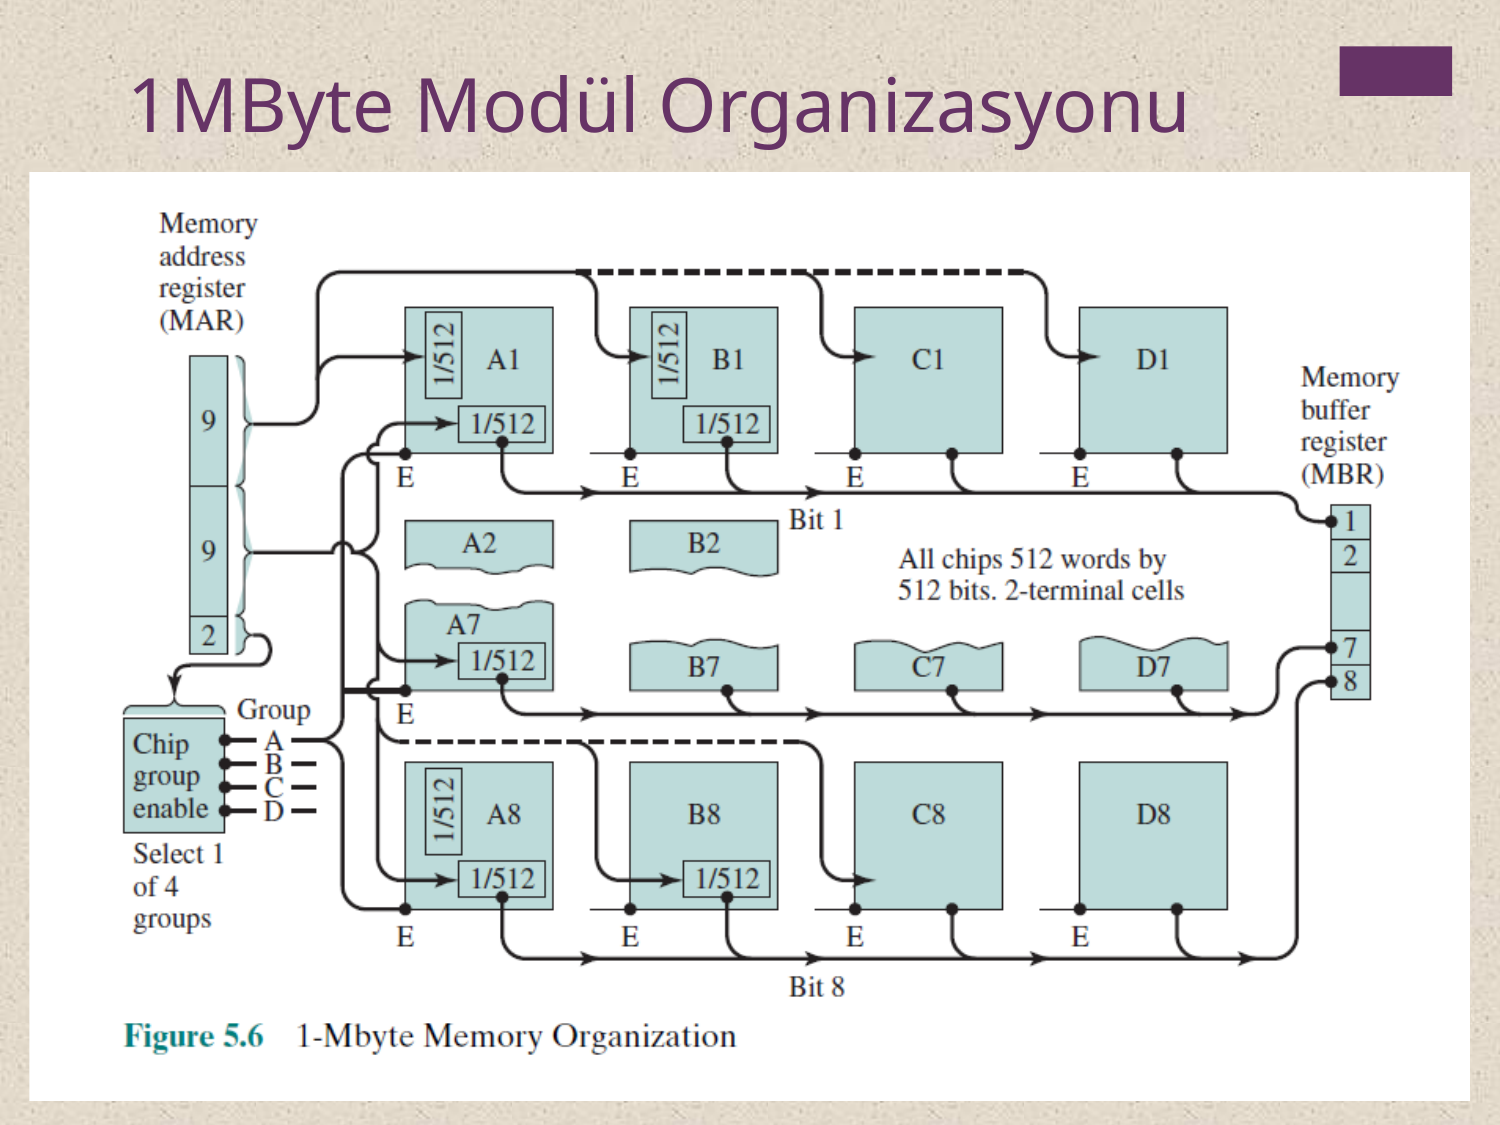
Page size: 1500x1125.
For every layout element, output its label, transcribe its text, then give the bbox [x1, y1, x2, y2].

picture [0, 0, 1500, 1125]
title 1MByte Modül Organizasyonu [112, 50, 1353, 168]
